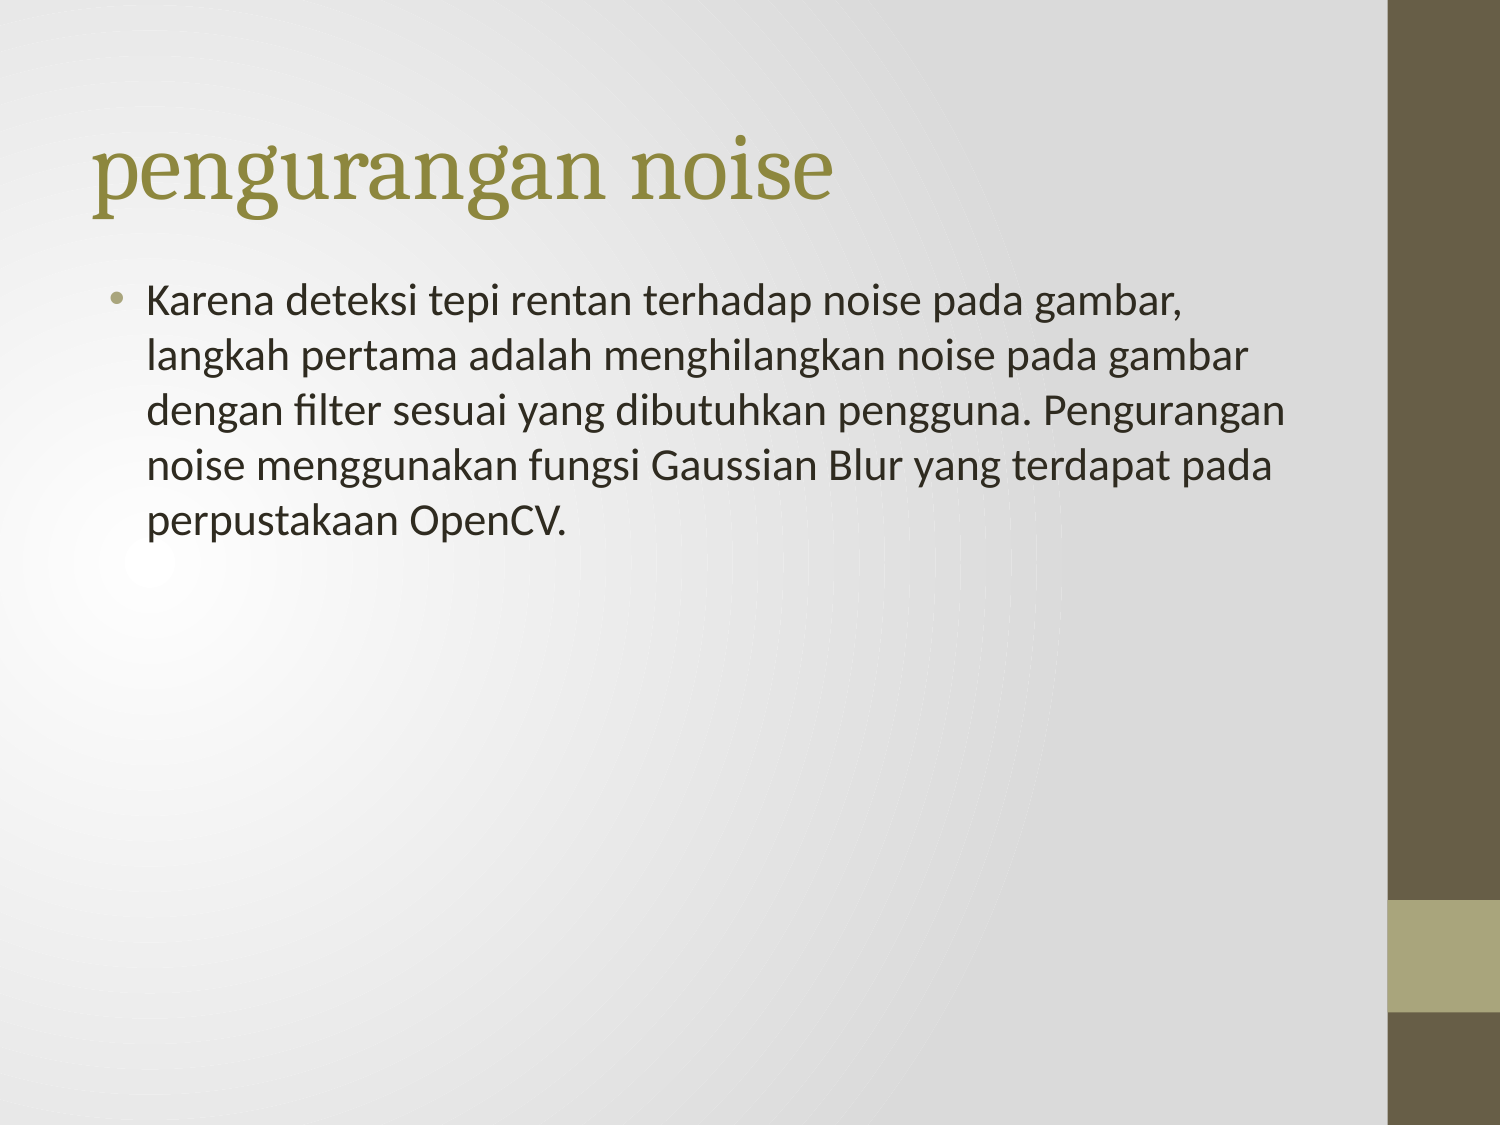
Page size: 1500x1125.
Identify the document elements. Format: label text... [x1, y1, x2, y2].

list Karena deteksi tepi rentan terhadap noise pada gambar, langkah pertama adalah menghilangkan noise pada gambar dengan filter sesuai yang dibutuhkan pengguna. Pengurangan noise menggunakan fungsi Gaussian Blur yang terdapat pada perpustakaan OpenCV. [75, 262, 1325, 1050]
title pengurangan noise [75, 45, 1325, 233]
